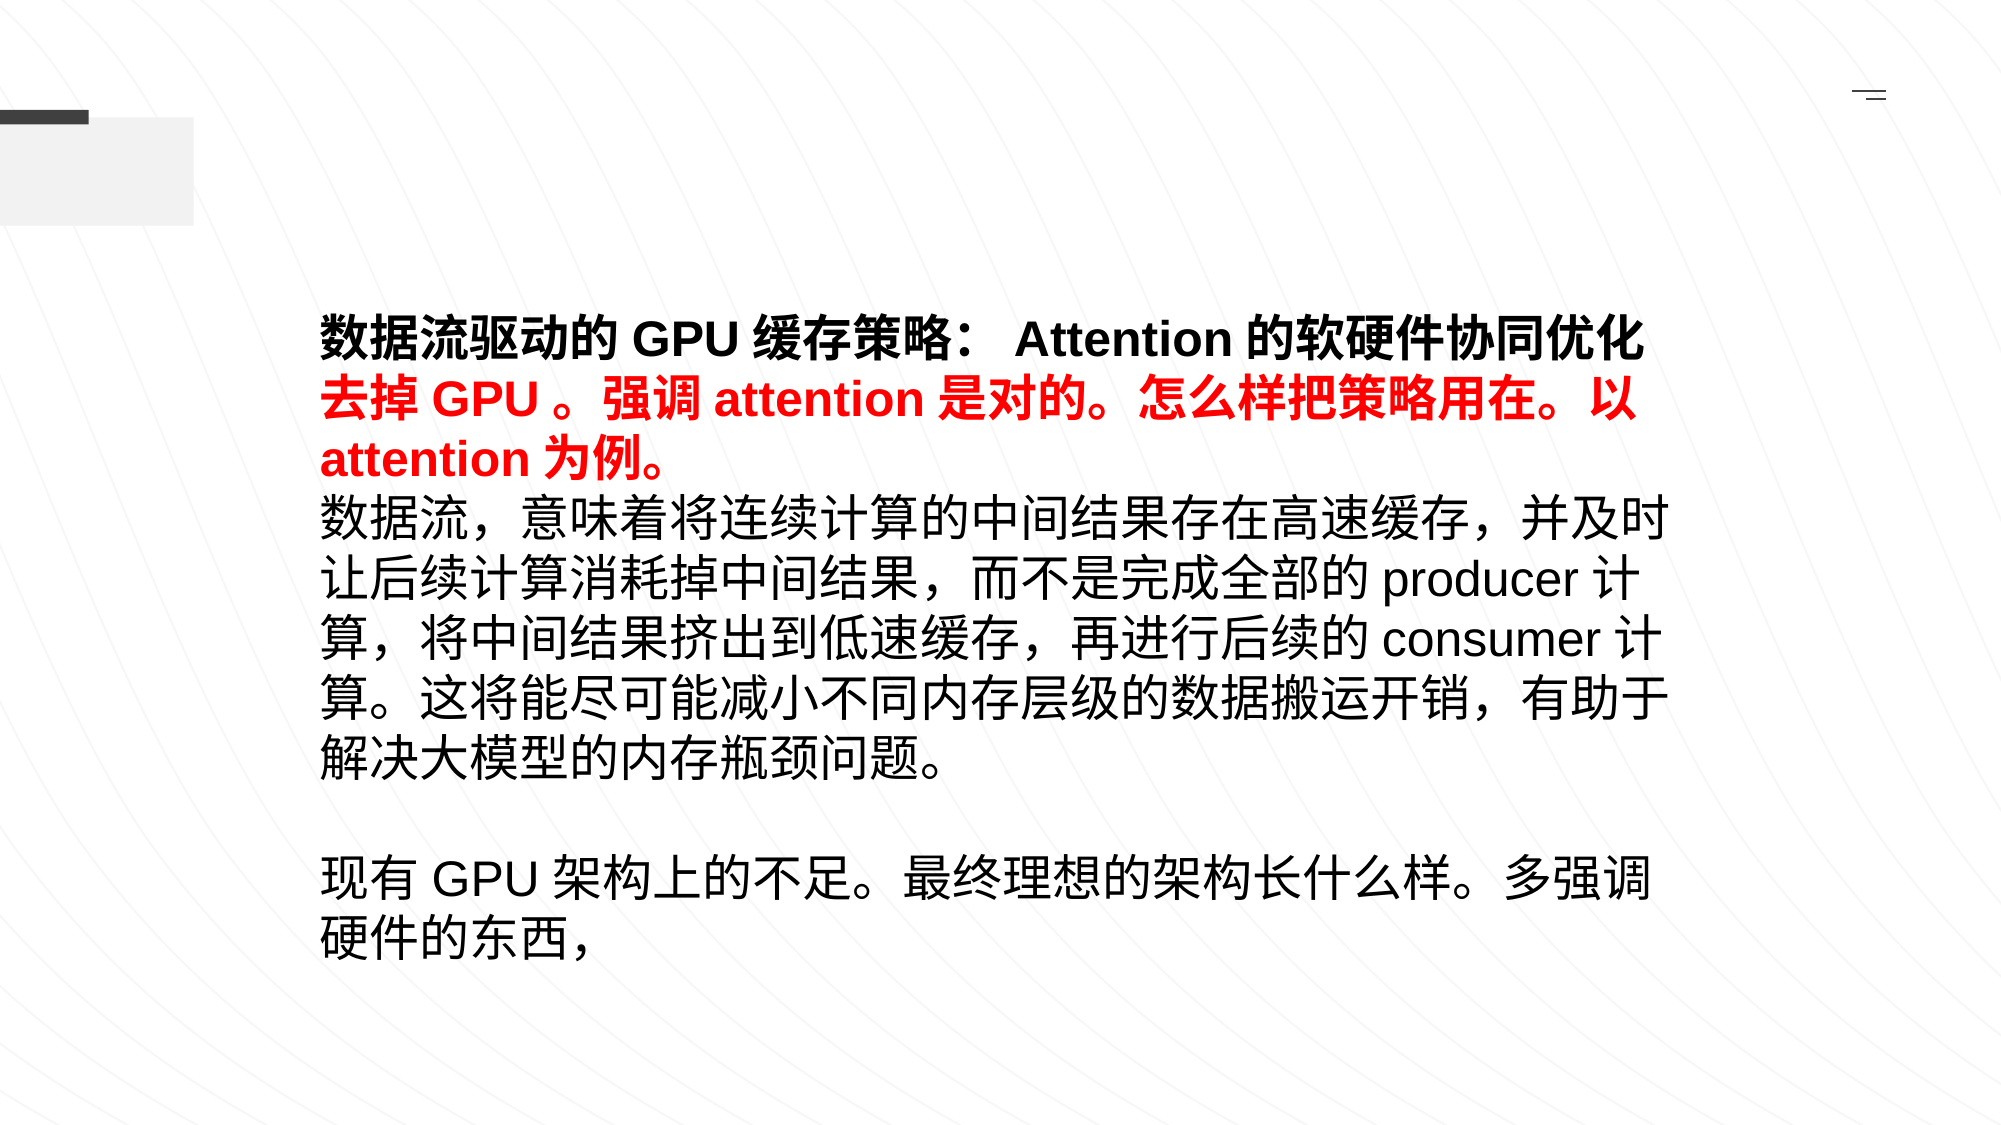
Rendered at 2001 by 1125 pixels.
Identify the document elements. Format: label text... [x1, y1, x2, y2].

text_box 数据流驱动的GPU缓存策略：Attention的软硬件协同优化 去掉GPU。强调attention是对的。怎么样把策略用在。以attention为例。 数据流，意味着将连续计算的中间结果存在高速缓存，并及时让后续计算消耗掉中间结果，而不是完成全部的producer计算，将中间结果挤出到低速缓存，再进行后续的consumer计算。这将能尽可能减小不同内存层级的数据搬运开销，有助于解决大模型的内存瓶颈问题。 现有GPU架构上的不足。最终理想的架构长什么样。多强调硬件的东西， [305, 298, 1695, 974]
